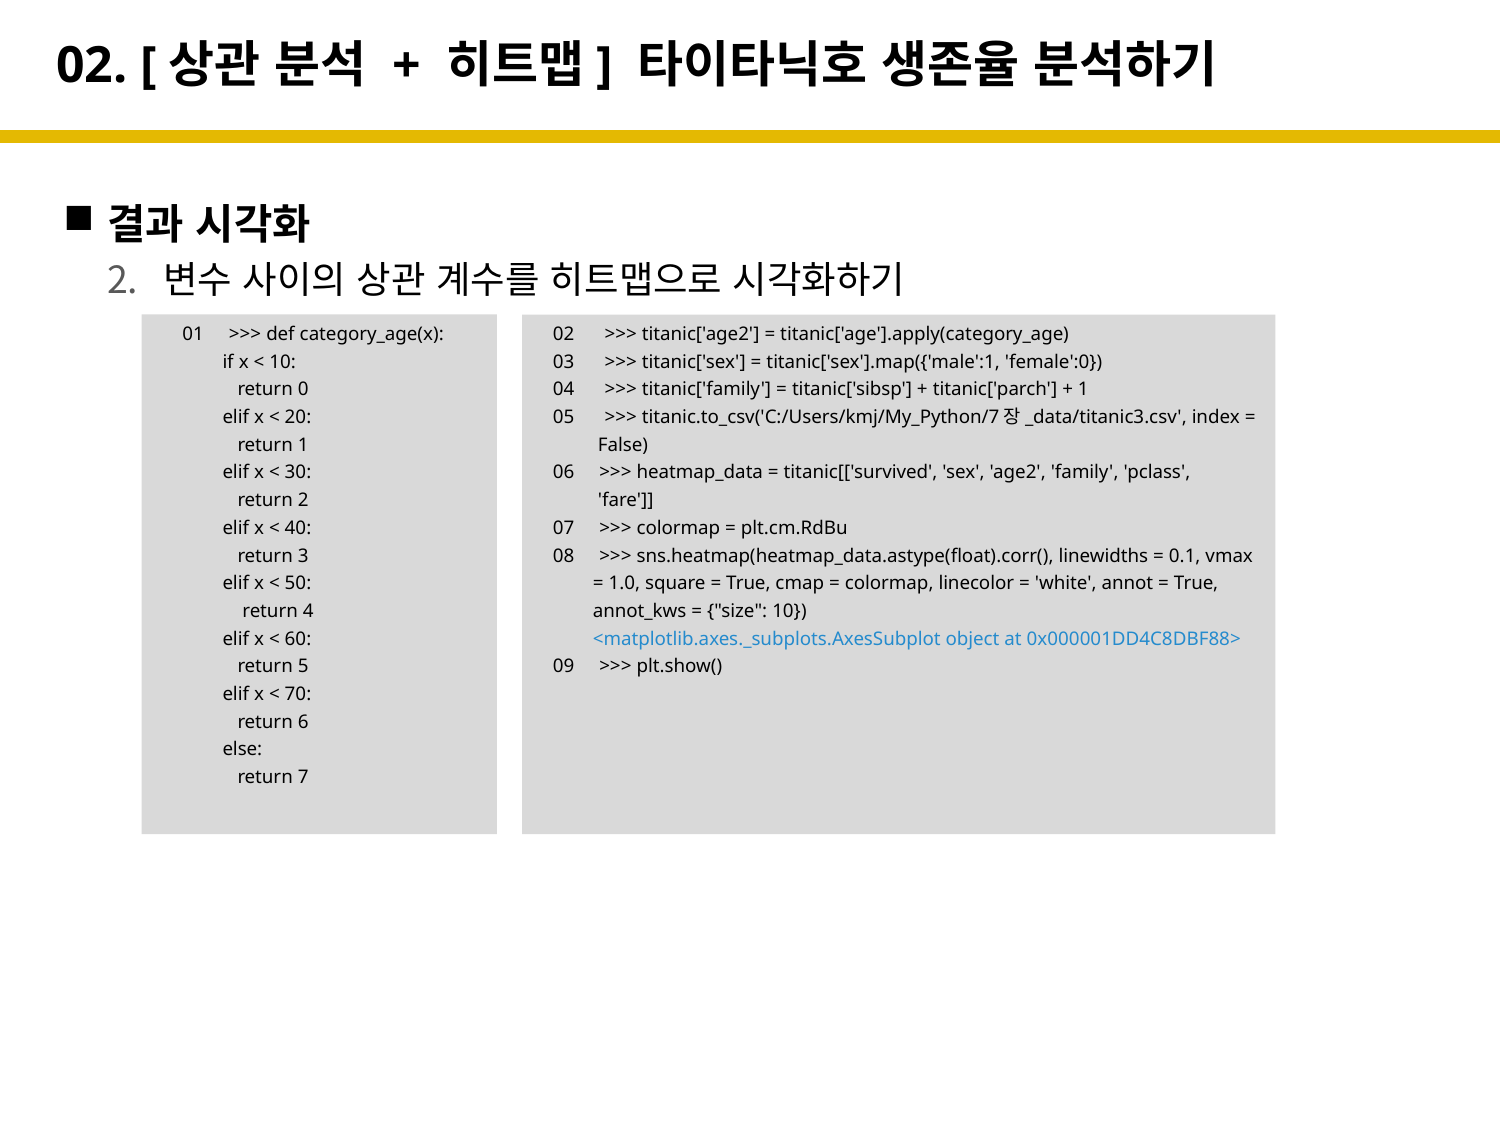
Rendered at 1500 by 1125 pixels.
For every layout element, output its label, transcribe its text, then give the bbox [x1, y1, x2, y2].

list 결과 시각화 변수 사이의 상관 계수를 히트맵으로 시각화하기 [48, 165, 1258, 894]
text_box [494, 314, 1301, 835]
title 02. [상관 분석 + 히트맵] 타이타닉호 생존율 분석하기 [41, 17, 1317, 107]
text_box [123, 314, 492, 835]
